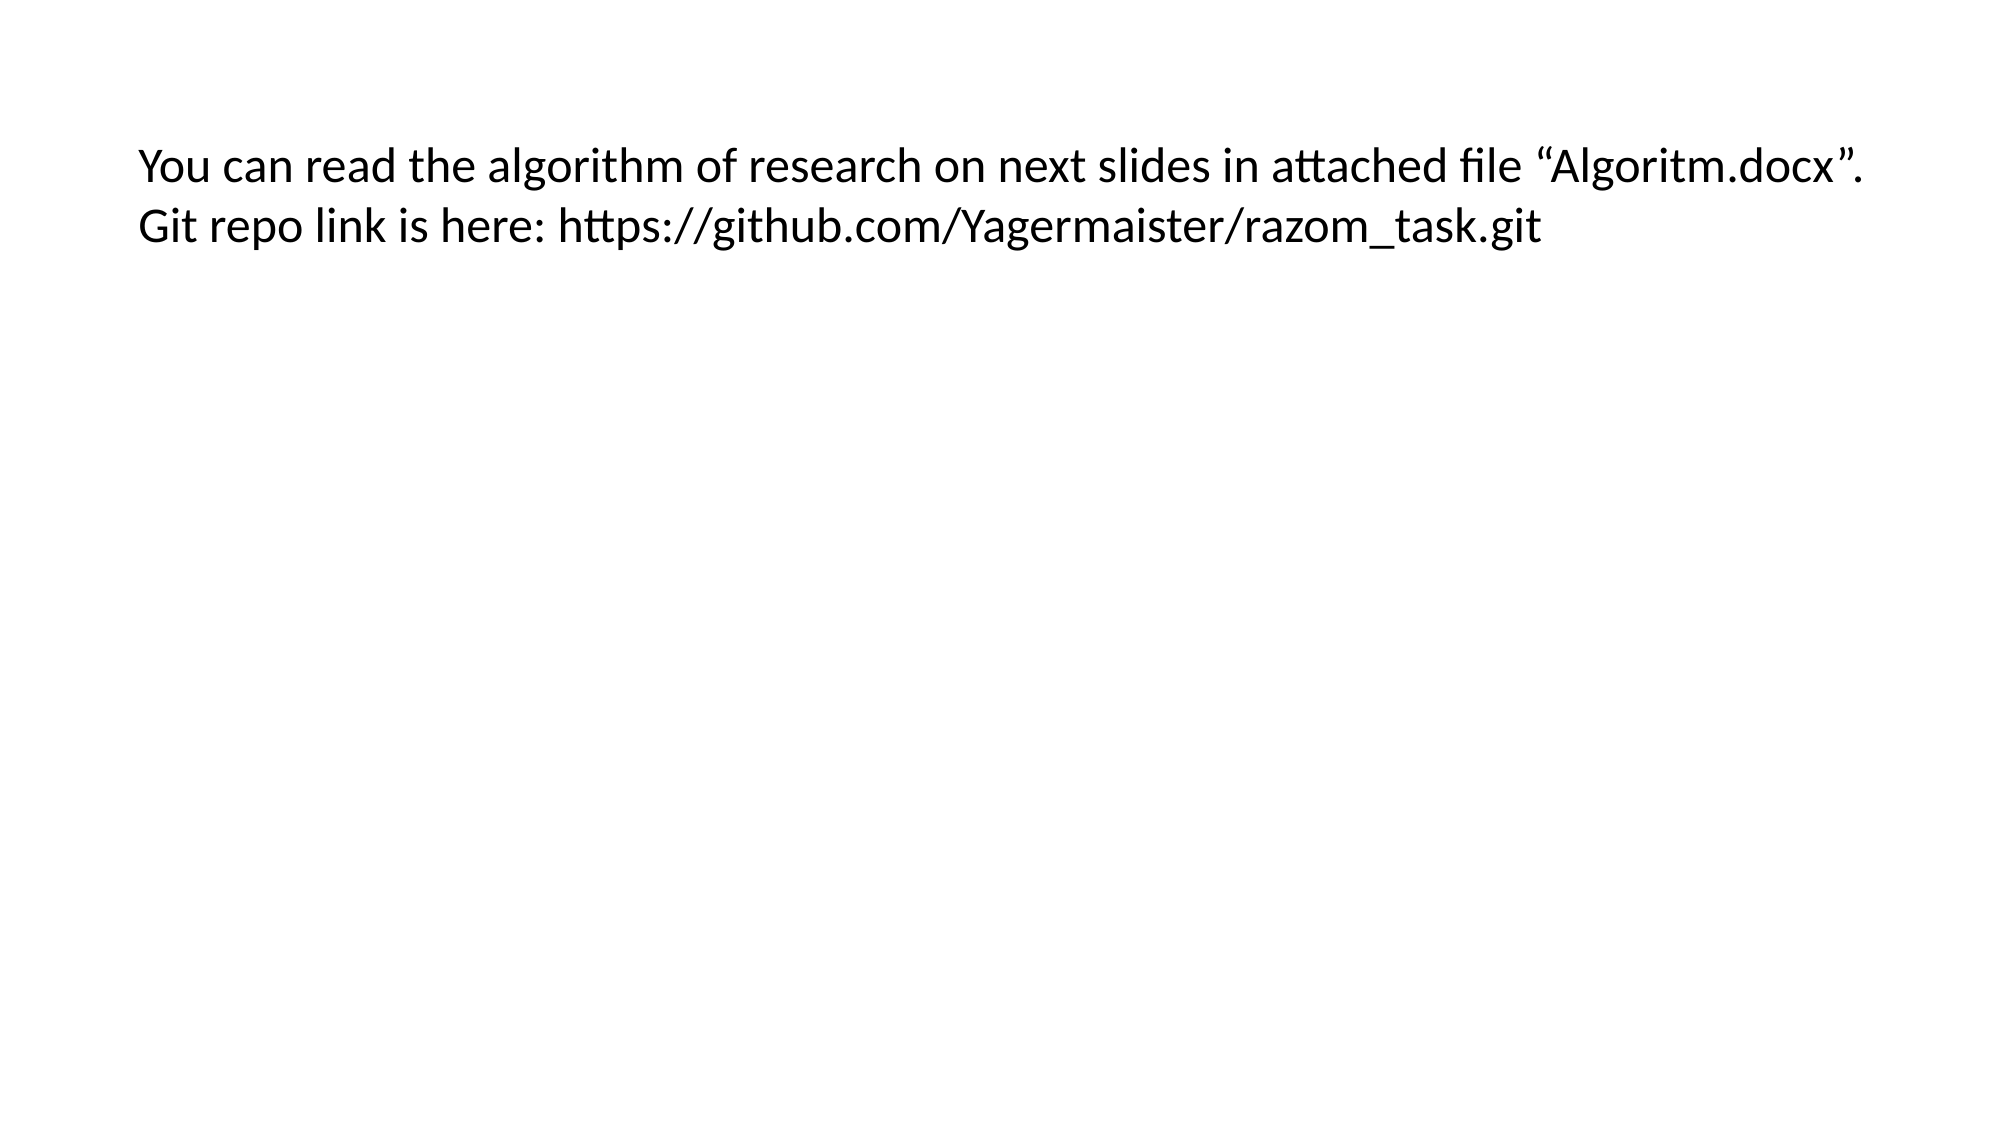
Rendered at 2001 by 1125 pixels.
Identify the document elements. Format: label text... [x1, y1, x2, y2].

text_box You can read the algorithm of research on next slides in attached file “Algoritm.docx”. Git repo link is here: https://github.com/Yagermaister/razom_task.git [123, 124, 1880, 260]
